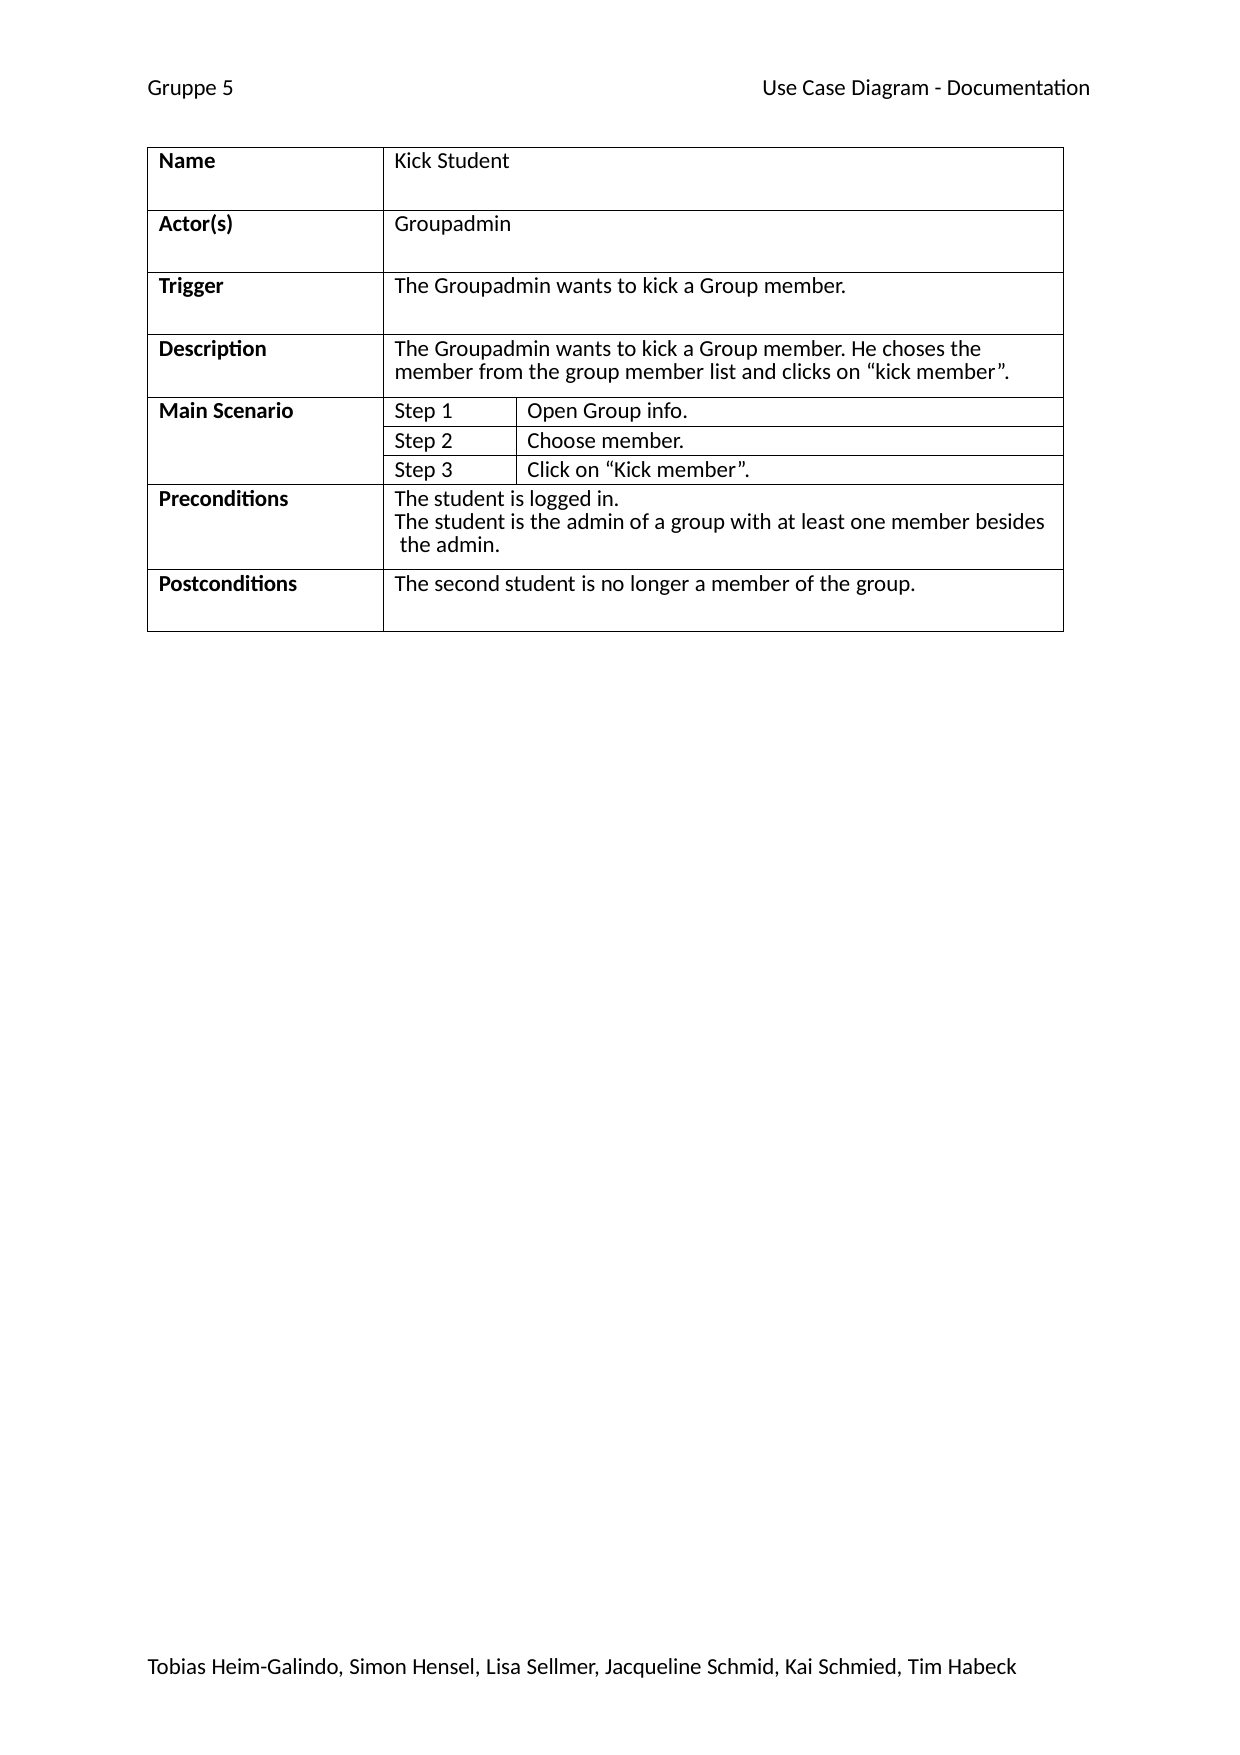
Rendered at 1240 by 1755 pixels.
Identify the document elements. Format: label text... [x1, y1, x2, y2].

table_header Kick Student [384, 148, 1063, 210]
table_cell Open Group info. [517, 398, 1063, 426]
text_box Use Case Diagram - Documentation [760, 70, 1095, 100]
table_cell Groupadmin [384, 211, 1063, 272]
table_header Name [148, 148, 383, 210]
table_cell Trigger [148, 273, 383, 334]
table_cell Main Scenario [148, 398, 383, 484]
table_cell Preconditions [148, 485, 383, 569]
table_cell The second student is no longer a member of the group. [384, 570, 1063, 631]
table_cell Postconditions [148, 570, 383, 631]
table_cell Step 3 [384, 456, 516, 484]
table_cell Step 2 [384, 427, 516, 455]
text_box Gruppe 5 [145, 70, 237, 100]
table_cell The Groupadmin wants to kick a Group member. He choses the member from the group member list and clicks on “kick member”. [384, 335, 1063, 397]
table_cell Choose member. [517, 427, 1063, 455]
table_cell Step 1 [384, 398, 516, 426]
table_cell Click on “Kick member”. [517, 456, 1063, 484]
table_cell The Groupadmin wants to kick a Group member. [384, 273, 1063, 334]
table_cell The student is logged in. The student is the admin of a group with at least one member besides the admin. [384, 485, 1063, 569]
table_cell Actor(s) [148, 211, 383, 272]
table_cell Description [148, 335, 383, 397]
footer Tobias Heim-Galindo, Simon Hensel, Lisa Sellmer, Jacqueline Schmid, Kai Schmied, Tim Habeck [145, 1654, 1028, 1755]
